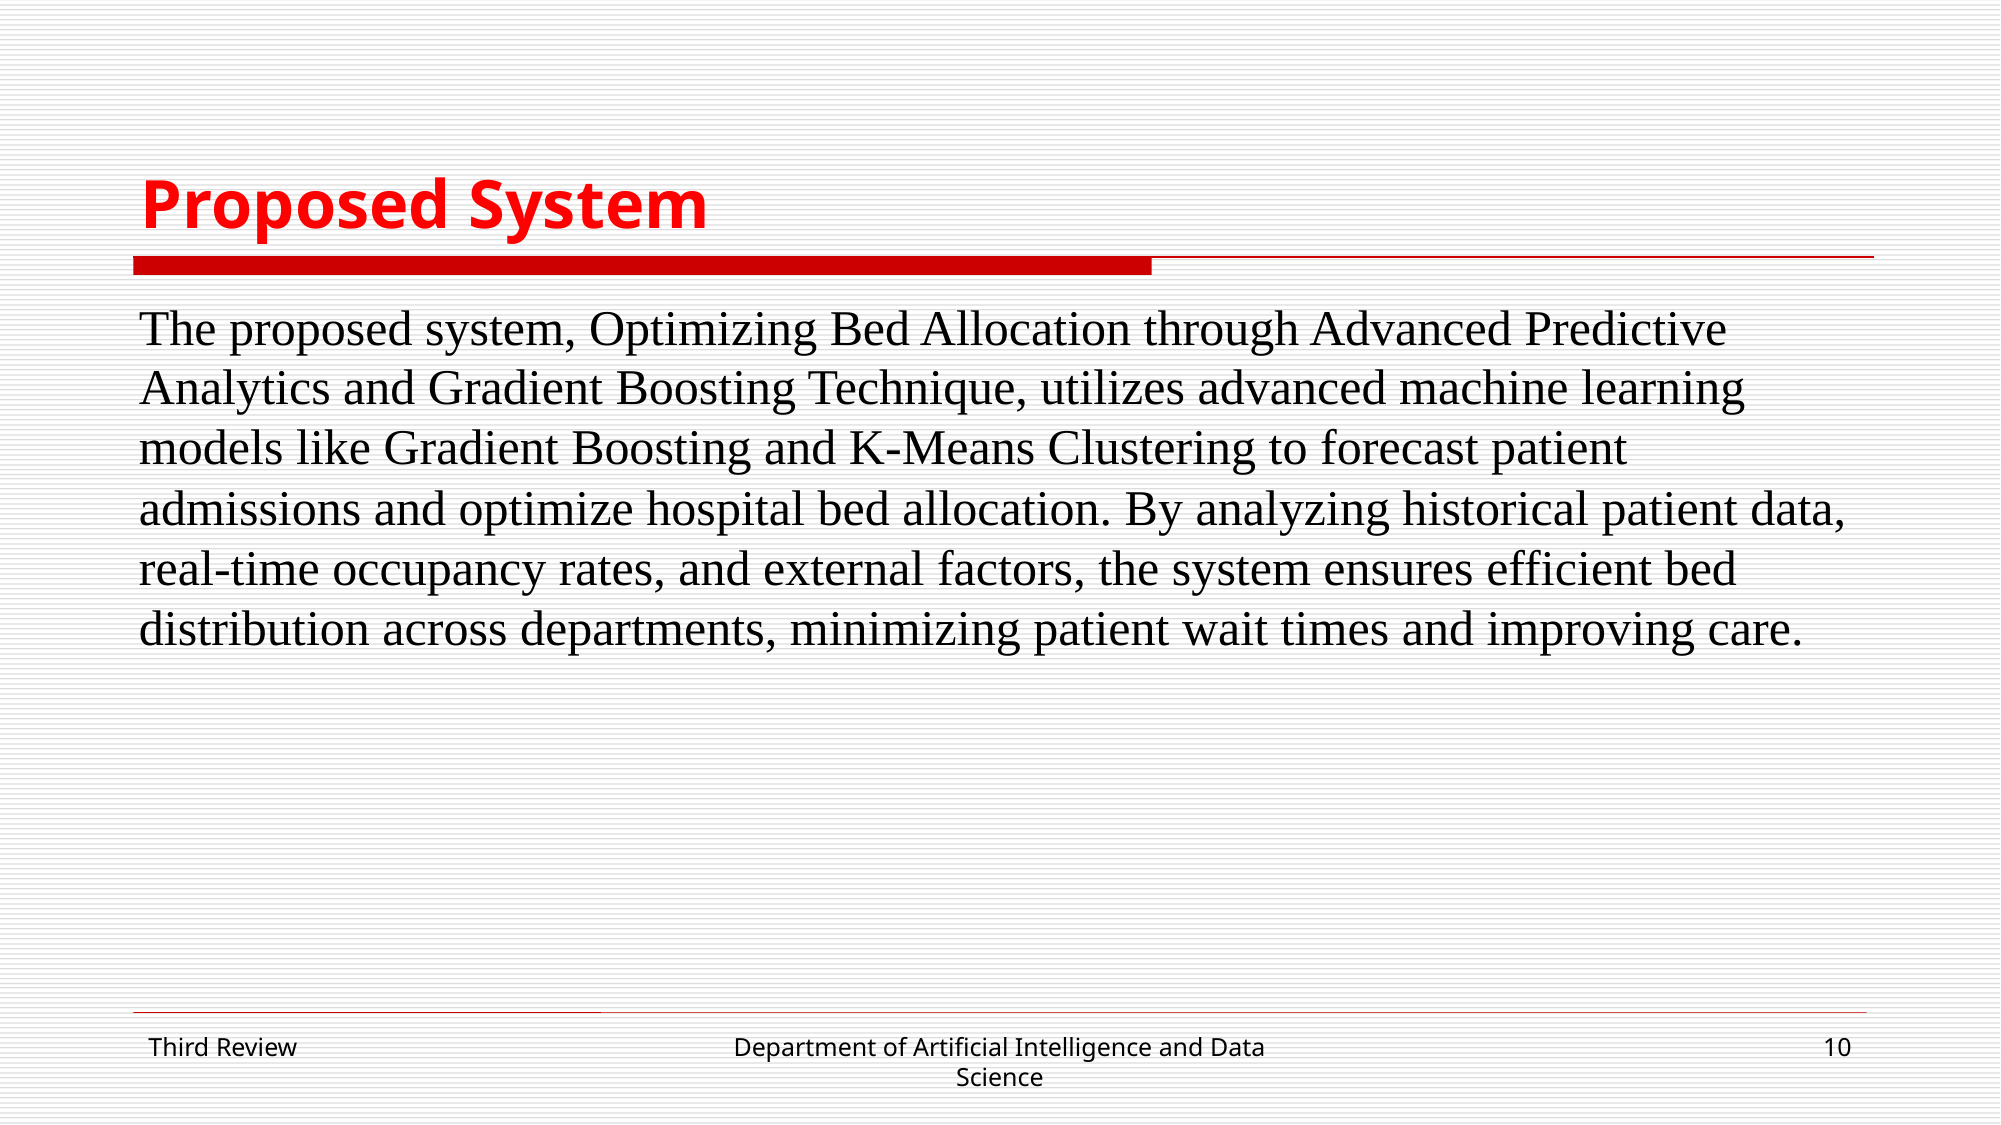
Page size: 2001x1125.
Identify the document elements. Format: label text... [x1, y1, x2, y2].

list The proposed system, Optimizing Bed Allocation through Advanced Predictive Analytics and Gradient Boosting Technique, utilizes advanced machine learning models like Gradient Boosting and K-Means Clustering to forecast patient admissions and optimize hospital bed allocation. By analyzing historical patient data, real-time occupancy rates, and external factors, the system ensures efficient bed distribution across departments, minimizing patient wait times and improving care. [123, 287, 1874, 988]
slide_number Third Review [133, 1024, 567, 1103]
picture [0, 0, 2001, 1125]
slide_number 10 [1433, 1024, 1867, 1103]
title Proposed System [125, 50, 1876, 250]
footer Department of Artificial Intelligence and Data Science [683, 1024, 1317, 1103]
